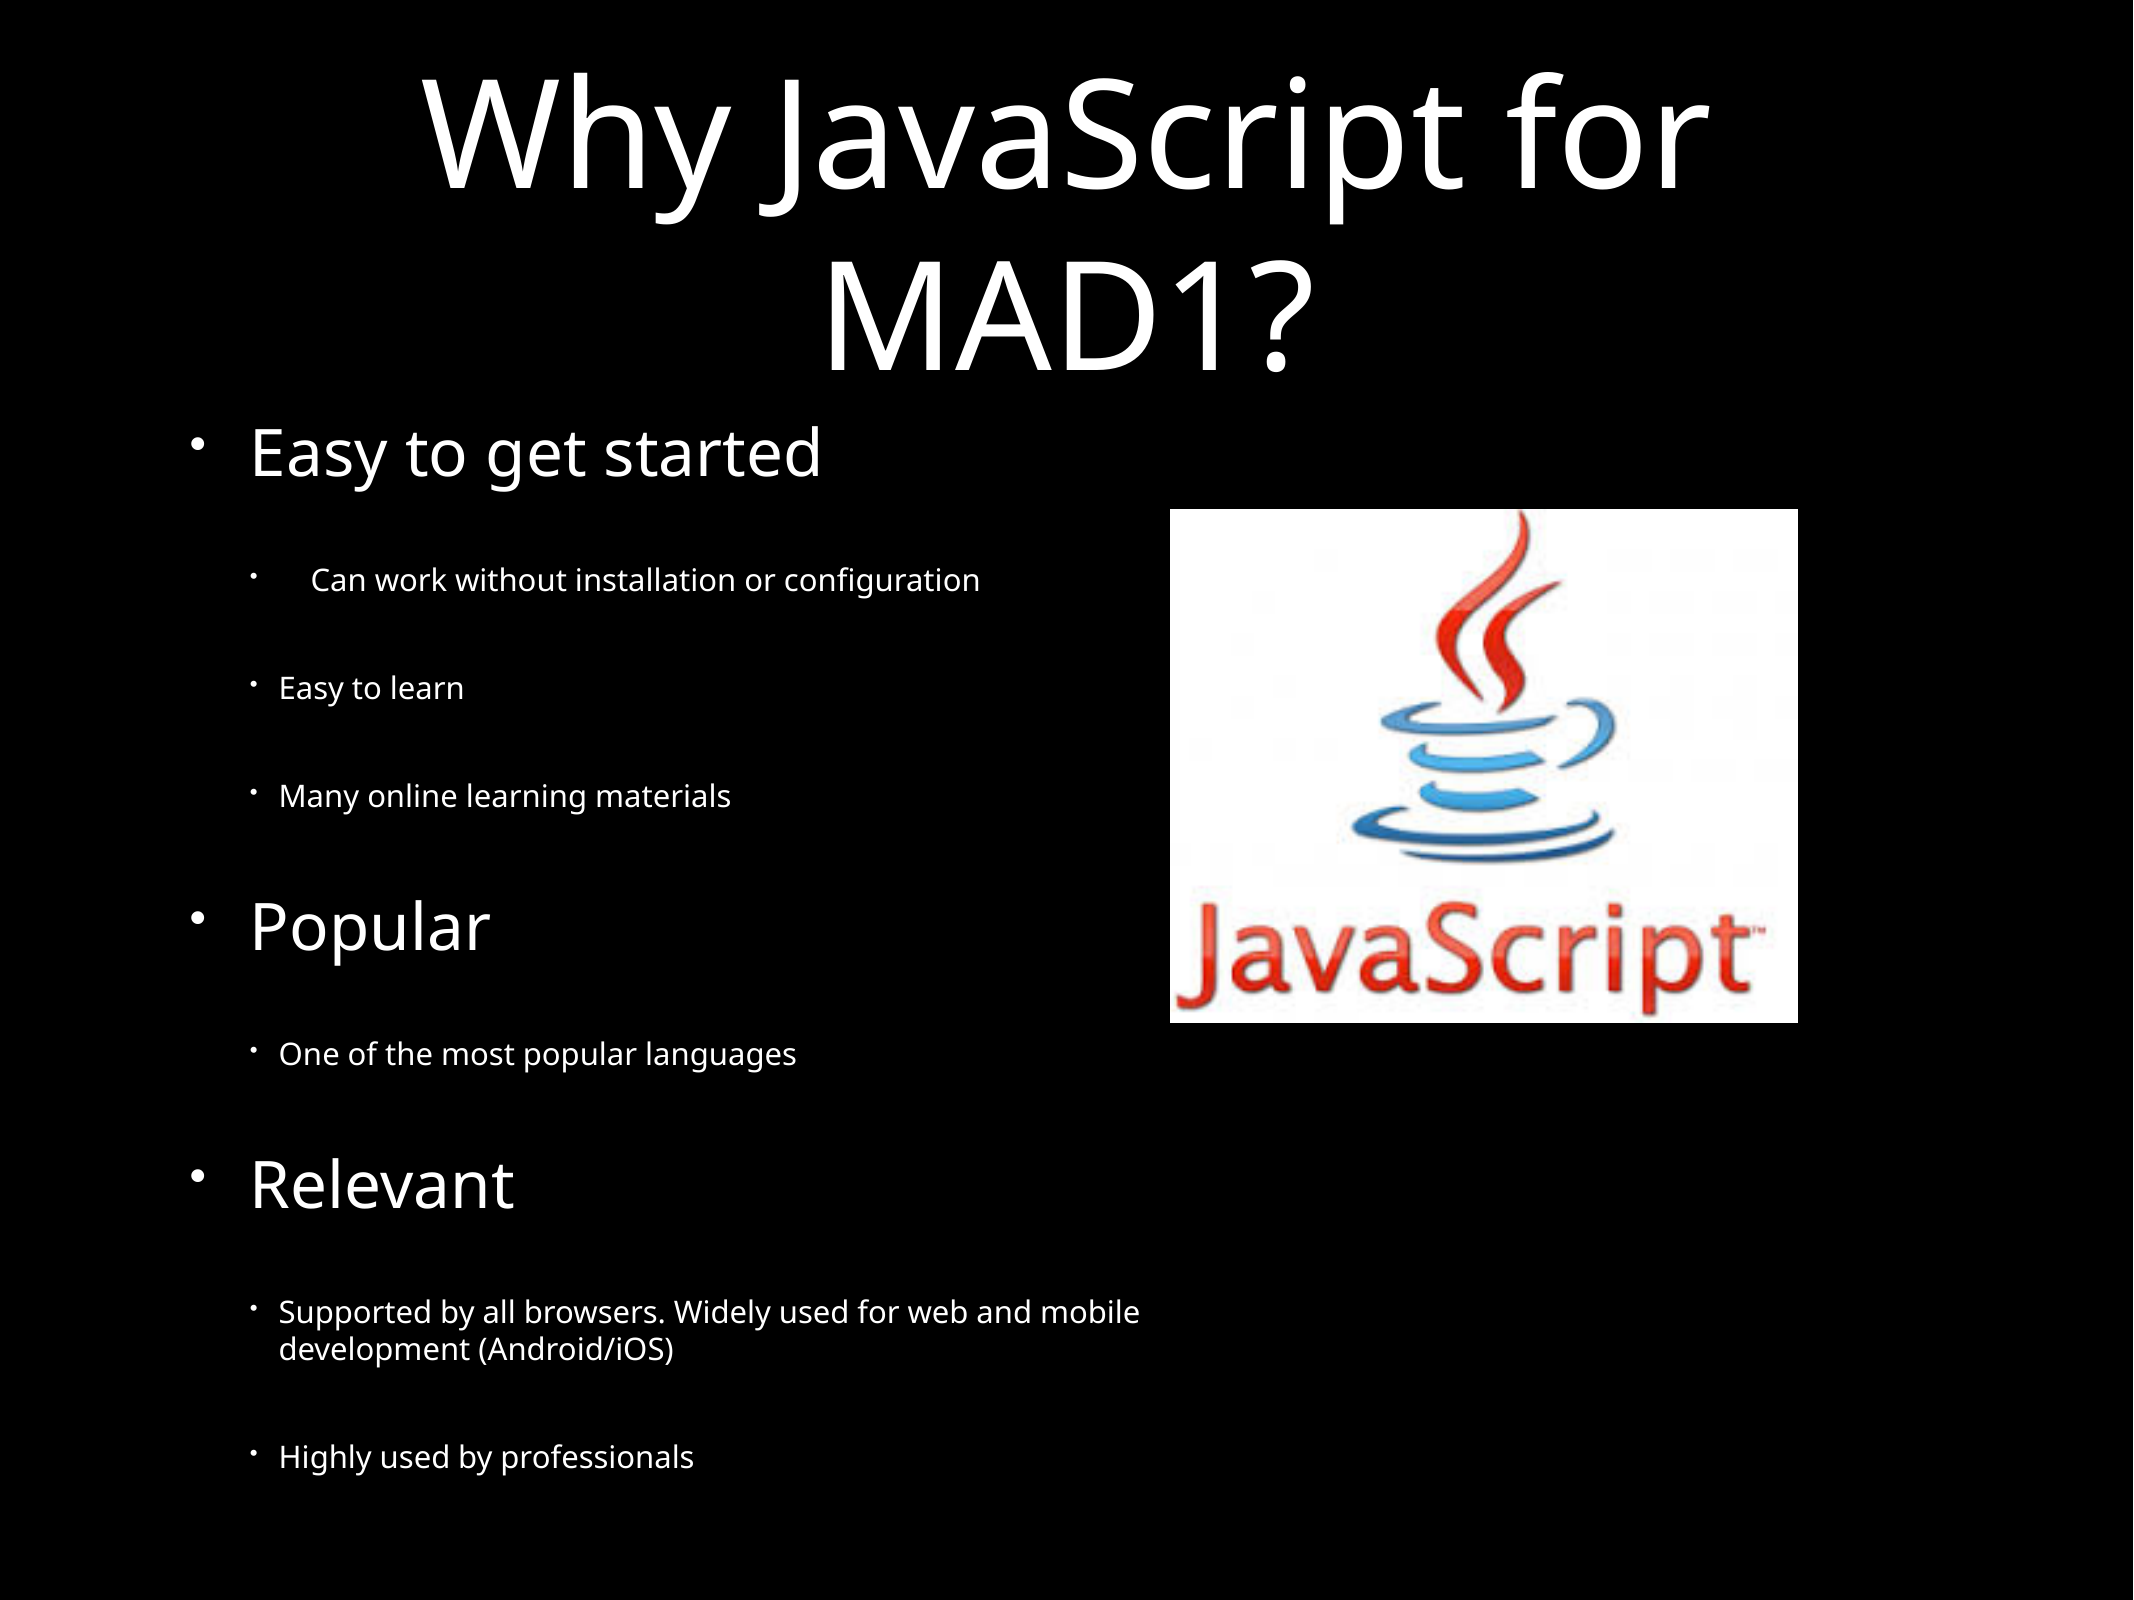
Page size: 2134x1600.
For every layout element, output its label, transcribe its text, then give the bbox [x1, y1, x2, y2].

list Easy to get started Can work without installation or configuration Easy to learn Many online learning materials Popular One of the most popular languages Relevant Supported by all browsers. Widely used for web and mobile development (Android/iOS) Highly used by professionals [189, 403, 1301, 1482]
title Why JavaScript for MAD1? [155, 34, 1978, 403]
picture [1169, 509, 1799, 1023]
